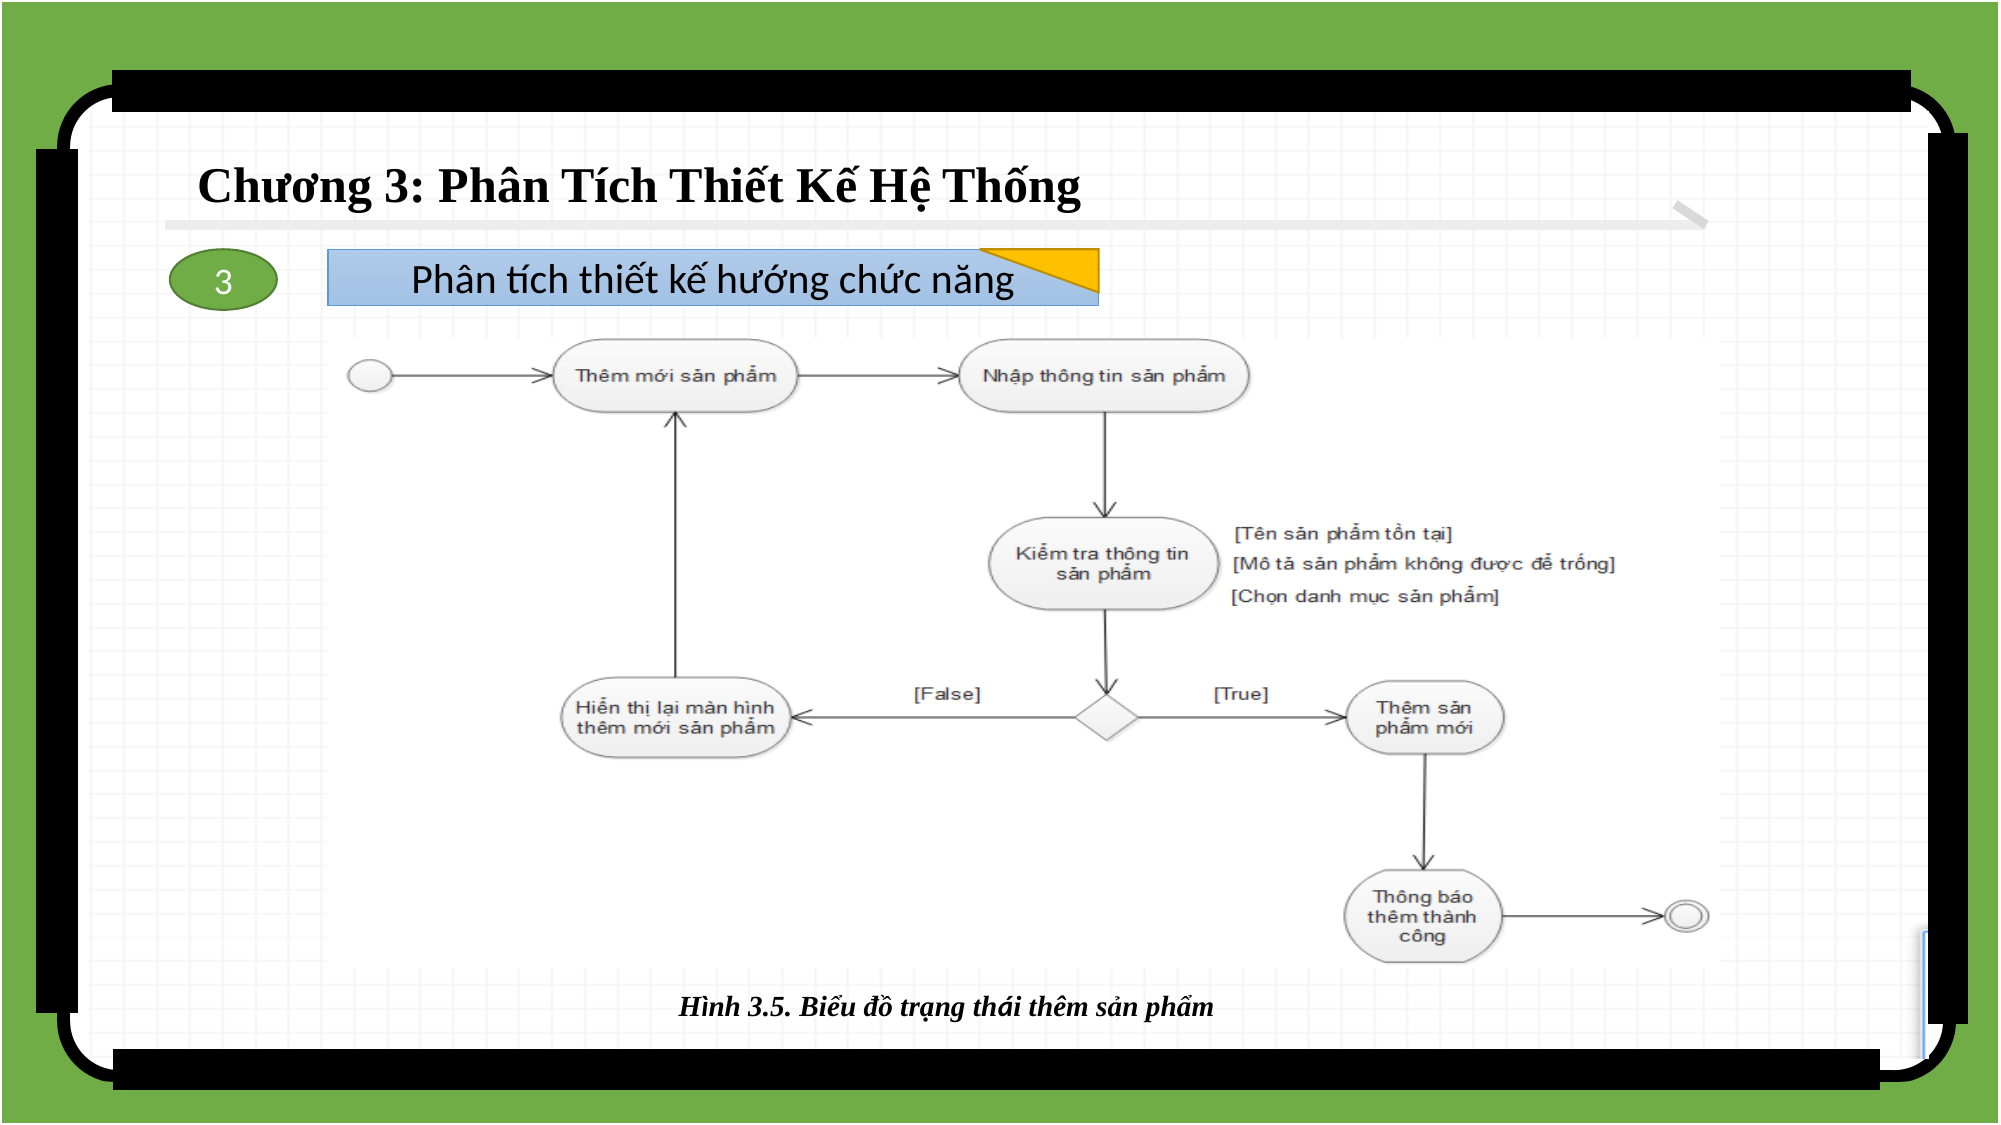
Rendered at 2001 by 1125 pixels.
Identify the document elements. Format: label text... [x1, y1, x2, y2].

text_box Hình 3.5. Biểu đồ trạng thái thêm sản phẩm [542, 980, 1351, 1031]
text_box [979, 248, 1100, 294]
picture [57, 75, 1968, 1082]
text_box Phân tích thiết kế hướng chức năng [327, 249, 1099, 306]
text_box Chương 3: Phân Tích Thiết Kế Hệ Thống [169, 144, 1110, 220]
text_box [0, 0, 2000, 75]
text_box 3 [168, 248, 278, 311]
